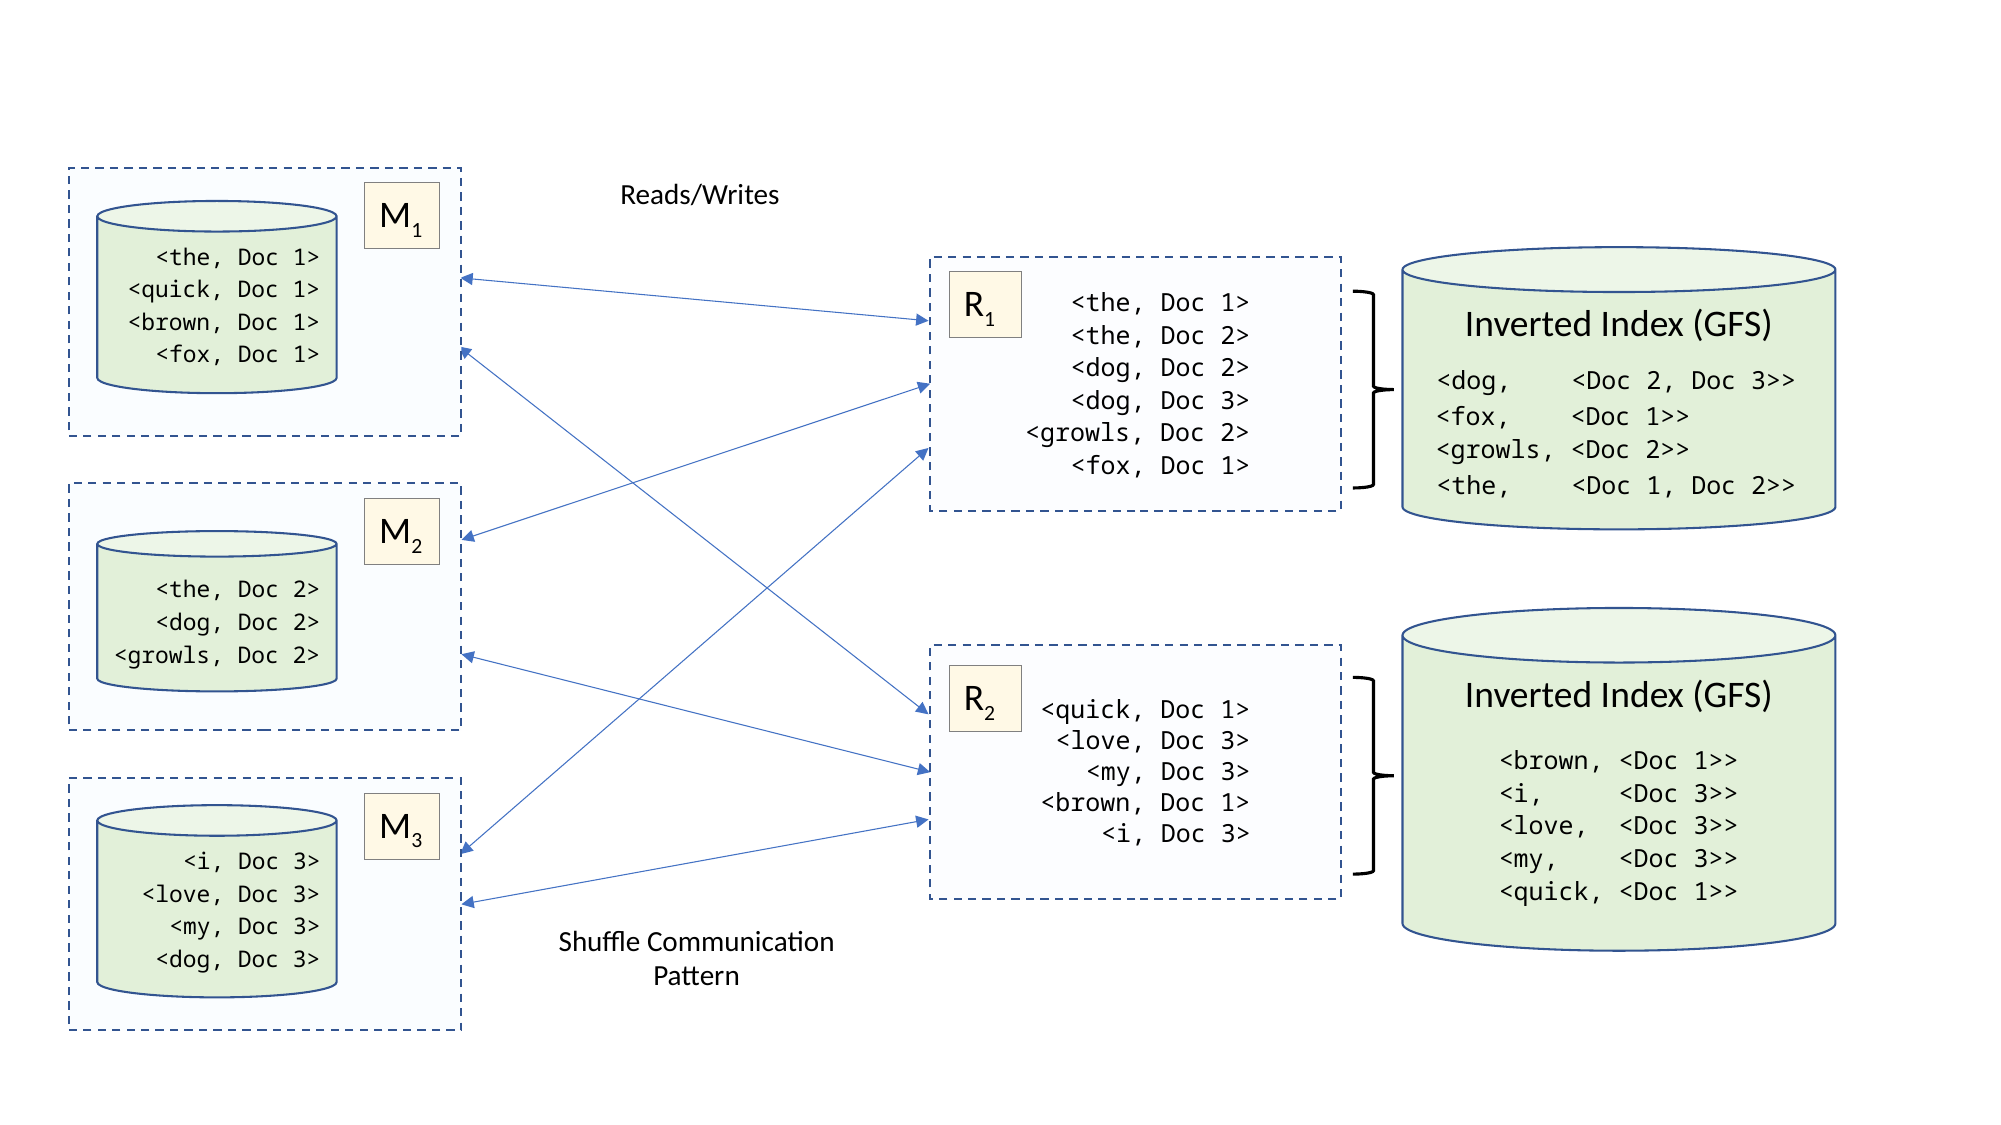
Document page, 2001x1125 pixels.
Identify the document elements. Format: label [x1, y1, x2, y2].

text_box [99, 202, 335, 230]
text_box [1404, 249, 1834, 290]
text_box [1352, 290, 1394, 489]
text_box [99, 533, 334, 555]
text_box [1352, 676, 1394, 875]
text_box [1401, 246, 1837, 531]
text_box [1401, 606, 1837, 952]
text_box [542, 914, 851, 1000]
text_box [68, 167, 1342, 1031]
text_box [99, 807, 335, 834]
text_box [558, 167, 843, 218]
text_box [1404, 610, 1834, 661]
